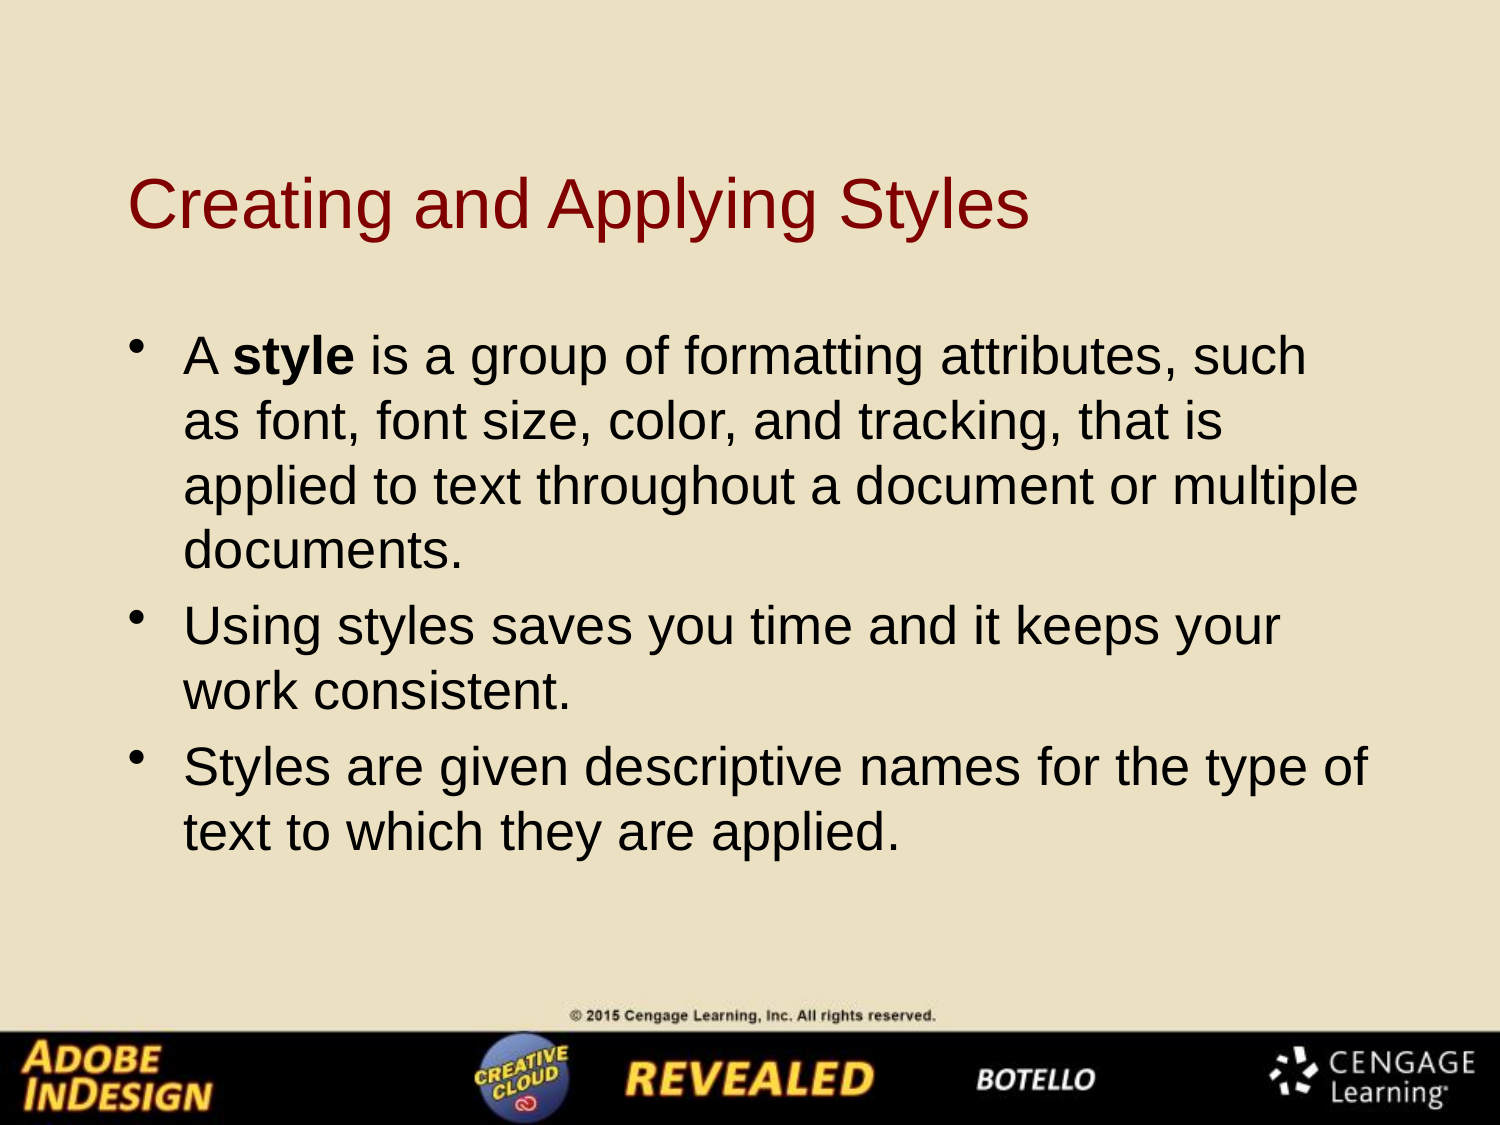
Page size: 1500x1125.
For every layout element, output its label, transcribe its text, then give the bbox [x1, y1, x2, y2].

list A style is a group of formatting attributes, such as font, font size, color, and tracking, that is applied to text throughout a document or multiple documents. Using styles saves you time and it keeps your work consistent. Styles are given descriptive names for the type of text to which they are applied. [112, 312, 1388, 1000]
picture [0, 0, 1500, 1125]
title Creating and Applying Styles [112, 99, 1388, 300]
